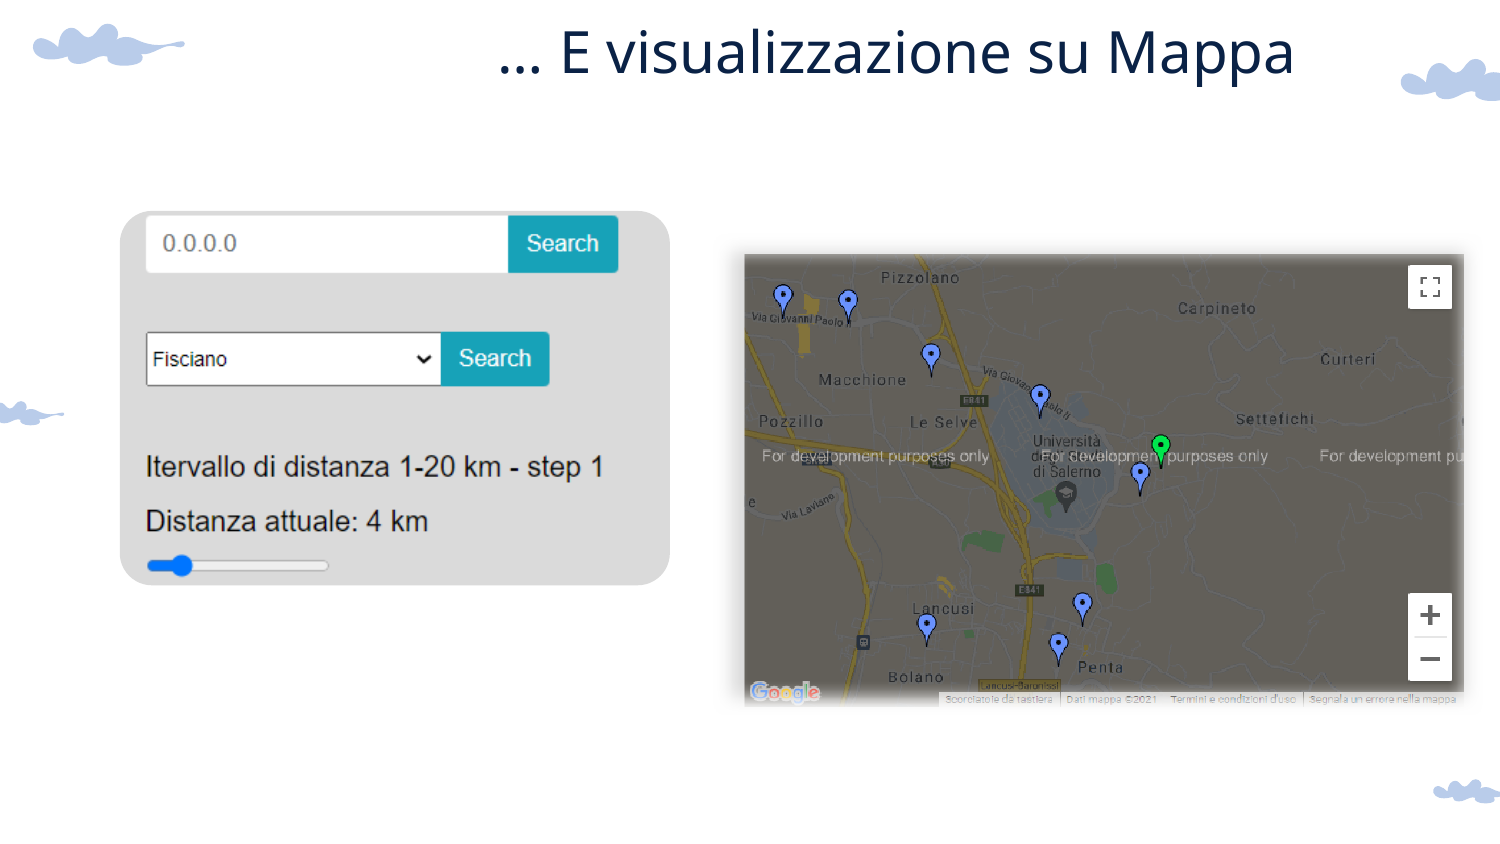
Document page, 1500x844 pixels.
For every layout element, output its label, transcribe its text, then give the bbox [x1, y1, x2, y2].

picture [119, 210, 671, 586]
picture [712, 232, 1483, 716]
title … E visualizzazione su Mappa [263, 0, 1500, 94]
